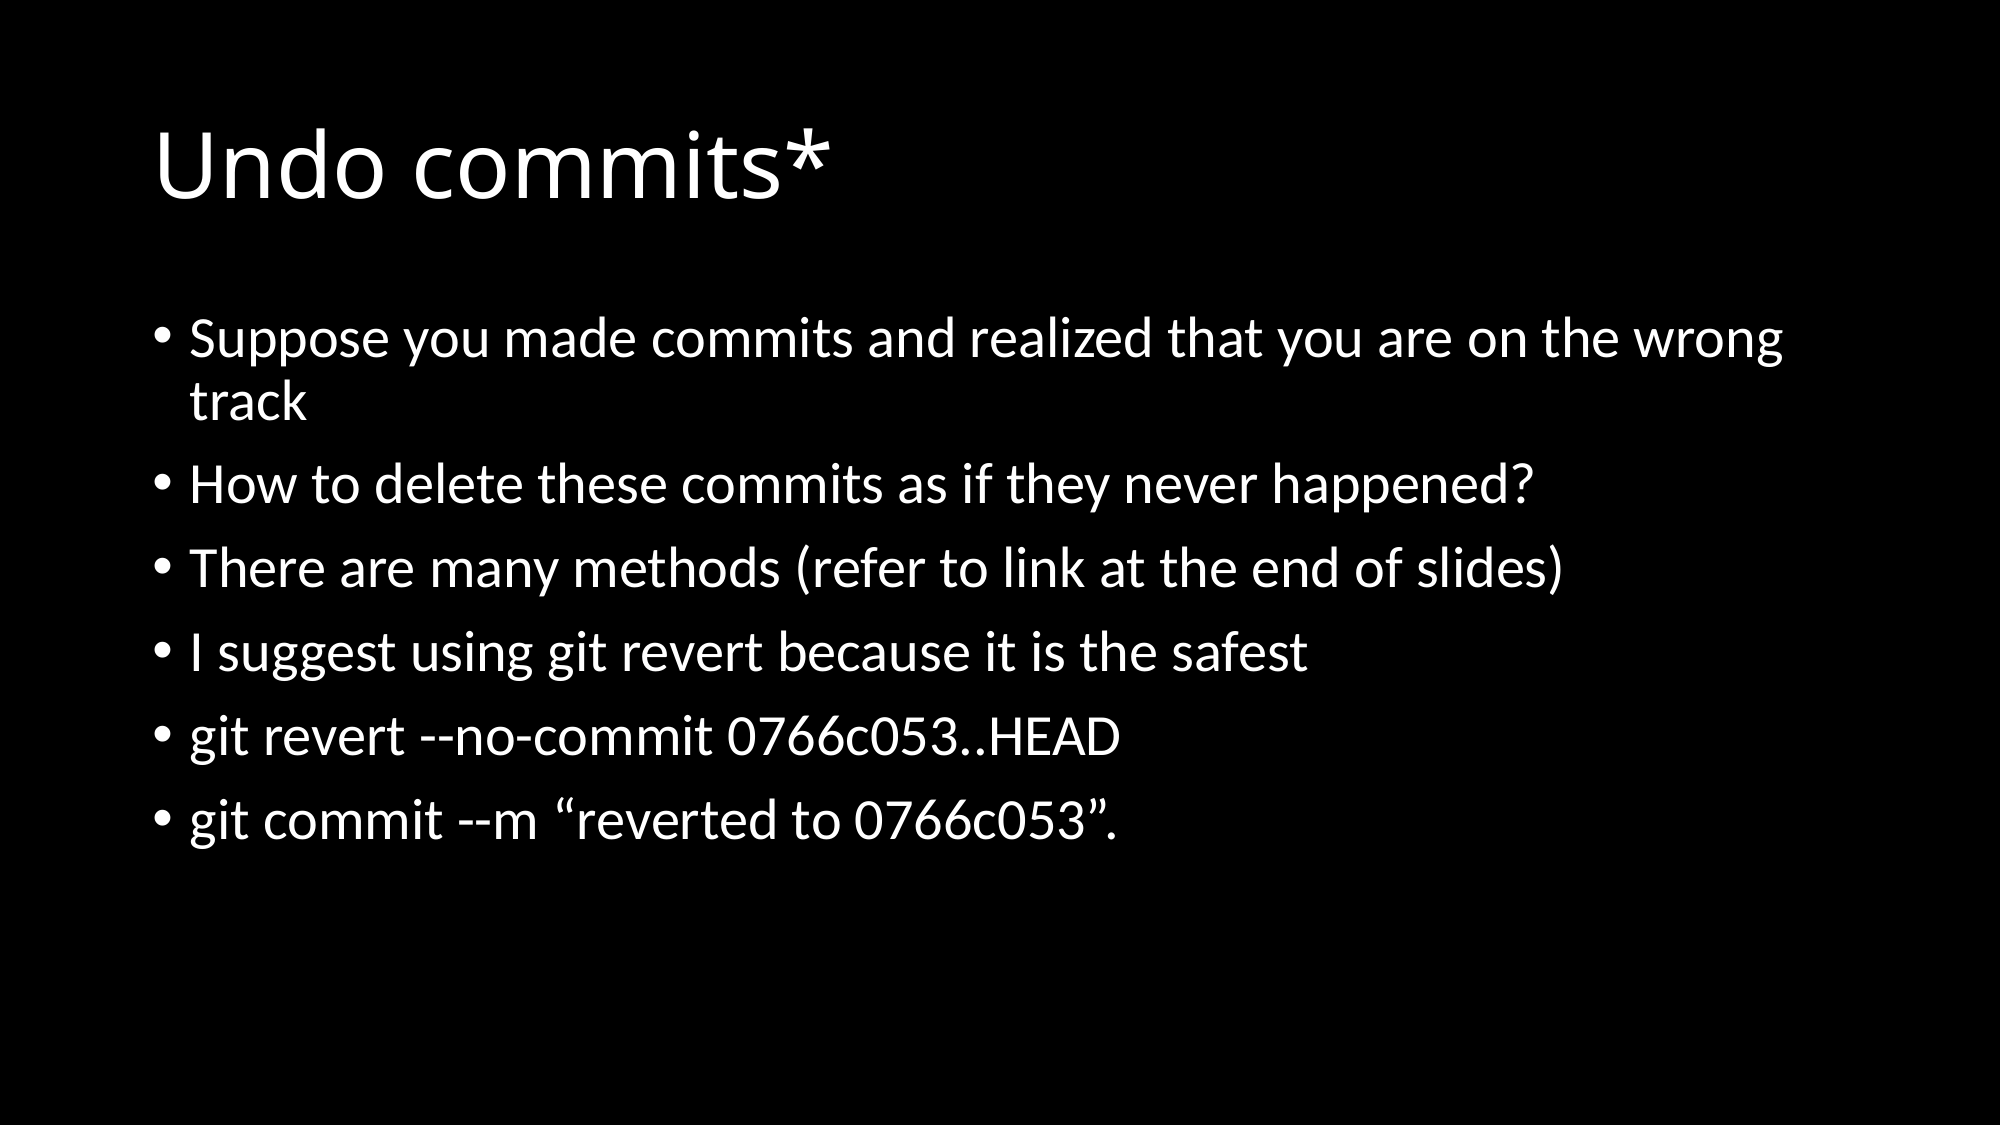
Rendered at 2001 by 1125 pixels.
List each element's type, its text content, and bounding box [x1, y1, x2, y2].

list Suppose you made commits and realized that you are on the wrong track How to delete these commits as if they never happened? There are many methods (refer to link at the end of slides) I suggest using git revert because it is the safest git revert --no-commit 0766c053..HEAD git commit --m “reverted to 0766c053”. [137, 299, 1863, 1014]
title Undo commits* [137, 59, 1863, 278]
